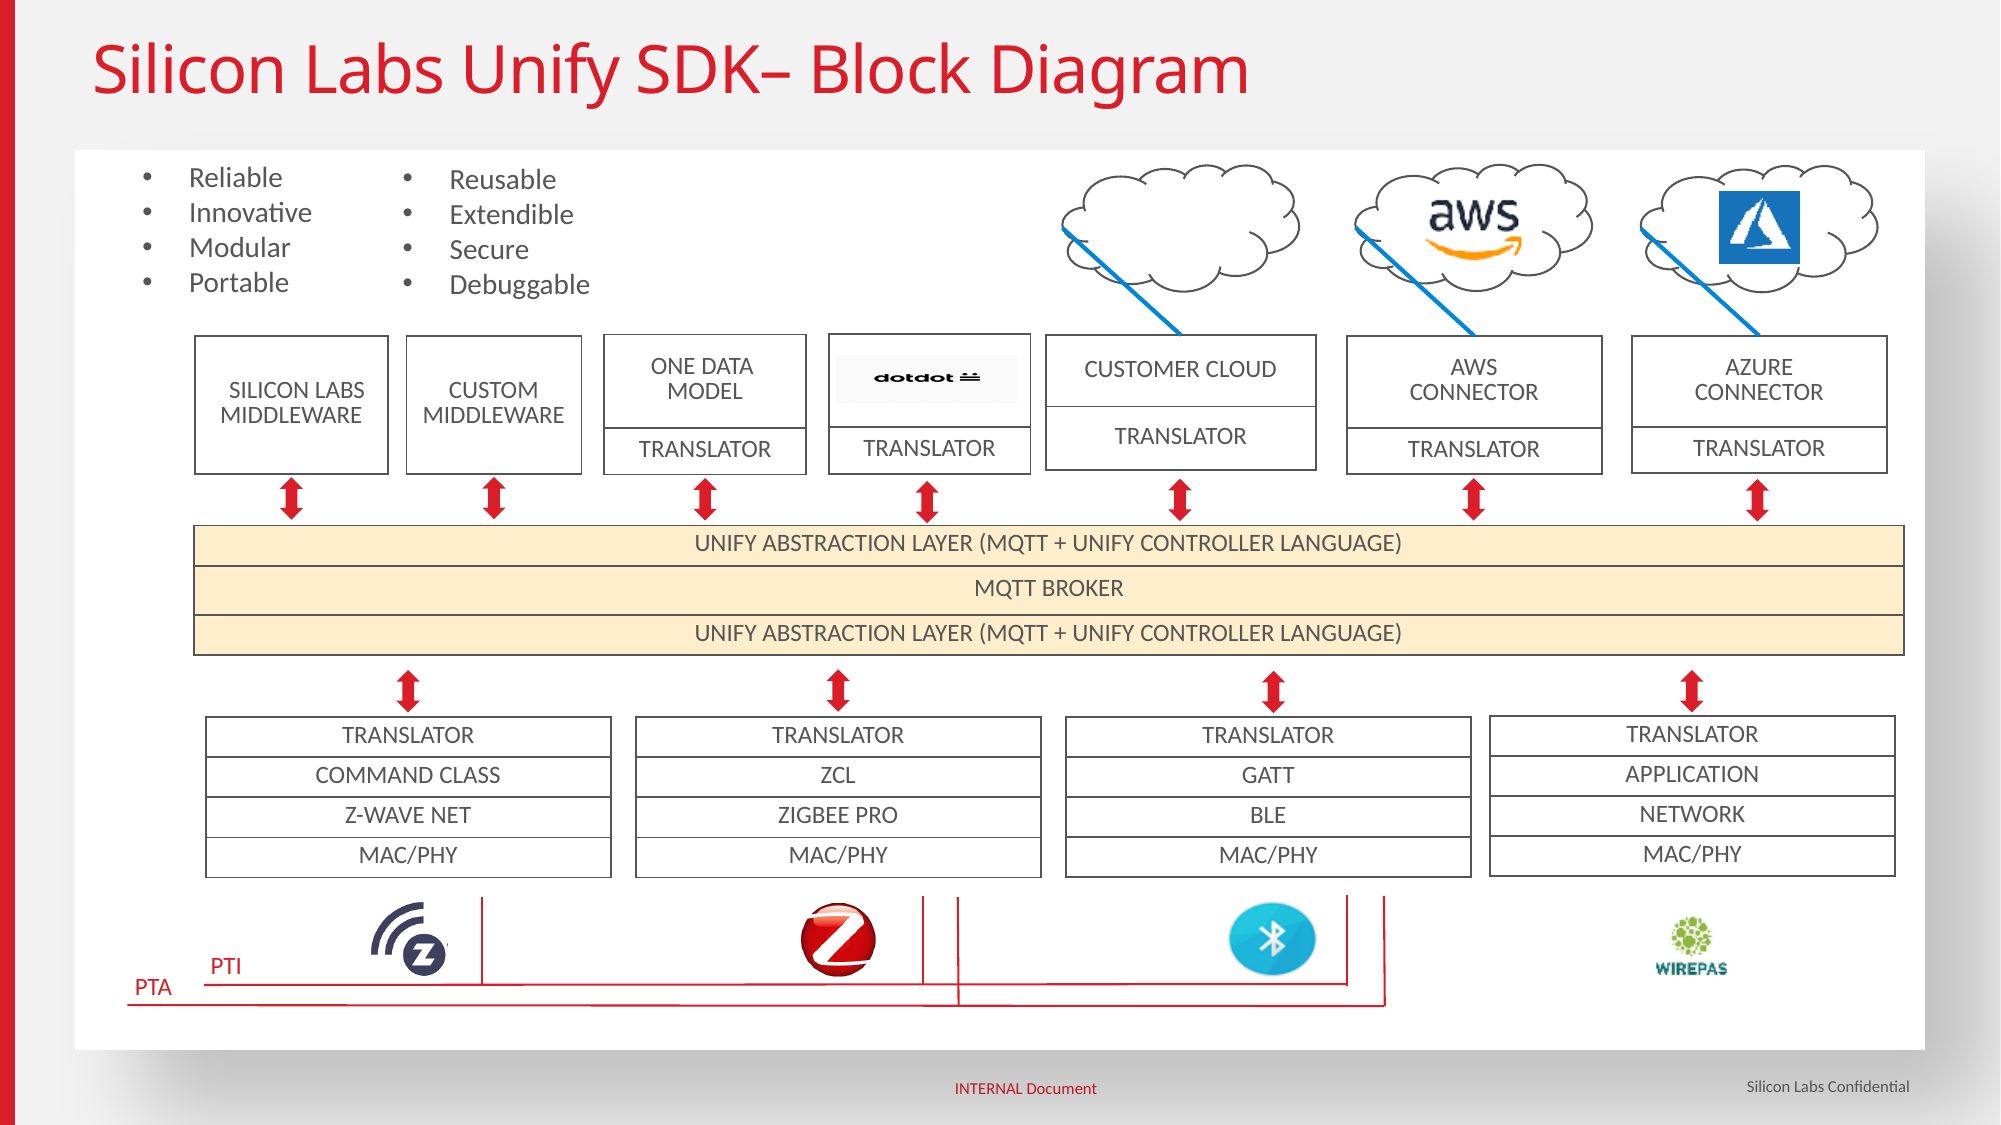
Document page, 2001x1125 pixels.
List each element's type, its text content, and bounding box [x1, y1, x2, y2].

table_cell BLE [1067, 798, 1470, 836]
text_box [1354, 163, 1594, 293]
text_box Reusable Extendible Secure Debuggable [387, 152, 667, 308]
picture [1643, 903, 1741, 995]
table_cell NETWORK [1491, 797, 1894, 835]
picture [368, 899, 448, 984]
table_cell GATT [1067, 758, 1470, 796]
table_cell MAC/PHY [637, 838, 1040, 877]
table_cell MAC/PHY [207, 838, 610, 877]
text_box [1743, 477, 1772, 523]
table_header [830, 335, 1030, 426]
table_cell ZCL [637, 758, 1040, 796]
footer Silicon Labs Confidential [127, 1048, 1925, 1124]
picture [836, 355, 1019, 404]
text_box [1677, 668, 1706, 714]
table_header ONE DATA MODEL [605, 335, 805, 427]
table_cell TRANSLATOR [1348, 429, 1601, 473]
picture [1421, 191, 1528, 270]
table_cell TRANSLATOR [605, 429, 805, 474]
text_box Reliable Innovative Modular Portable [127, 151, 382, 306]
table_header TRANSLATOR [207, 718, 610, 756]
text_box [1061, 164, 1301, 293]
table_cell UNIFY ABSTRACTION LAYER (MQTT + UNIFY CONTROLLER LANGUAGE) [195, 616, 1903, 654]
text_box PTI [183, 942, 270, 987]
table_header TRANSLATOR [1491, 717, 1894, 755]
text_box [1165, 477, 1195, 523]
table_header SSILICON LABS MIDDLEWARE [196, 337, 387, 473]
text_box [277, 475, 306, 522]
picture [796, 903, 881, 980]
table_cell Z-WAVE NET [207, 798, 610, 837]
table_cell MAC/PHY [1491, 837, 1894, 875]
table_header CUSTOMER CLOUD [1047, 336, 1315, 406]
table_header CUSTOM MIDDLEWARE [407, 337, 581, 473]
table_cell TRANSLATOR [830, 428, 1030, 473]
text_box [690, 476, 720, 522]
text_box [912, 479, 942, 525]
title Silicon Labs Unify SDK– Block Diagram [77, 0, 1976, 148]
text_box [479, 475, 509, 521]
table_cell MQTT BROKER [195, 567, 1903, 614]
table_cell COMMAND CLASS [207, 758, 610, 796]
text_box [1259, 669, 1288, 715]
table_cell TRANSLATOR [1047, 407, 1315, 469]
text_box [394, 668, 423, 714]
text_box [823, 667, 853, 714]
table_header TRANSLATOR [1067, 718, 1470, 756]
table_cell MAC/PHY [1067, 838, 1470, 876]
text_box [1459, 476, 1488, 522]
table_header AWS CONNECTOR [1348, 337, 1601, 427]
text_box PTA [110, 963, 197, 1008]
picture [1226, 898, 1321, 978]
table_cell TRANSLATOR [1633, 428, 1886, 472]
table_header TRANSLATOR [637, 718, 1040, 756]
text_box [1639, 164, 1879, 294]
table_cell ZIGBEE PRO [637, 798, 1040, 837]
table_header AZURE CONNECTOR [1633, 337, 1886, 426]
table_cell APPLICATION [1491, 757, 1894, 795]
table_header UNIFY ABSTRACTION LAYER (MQTT + UNIFY CONTROLLER LANGUAGE) [195, 526, 1903, 565]
picture [1719, 191, 1800, 264]
